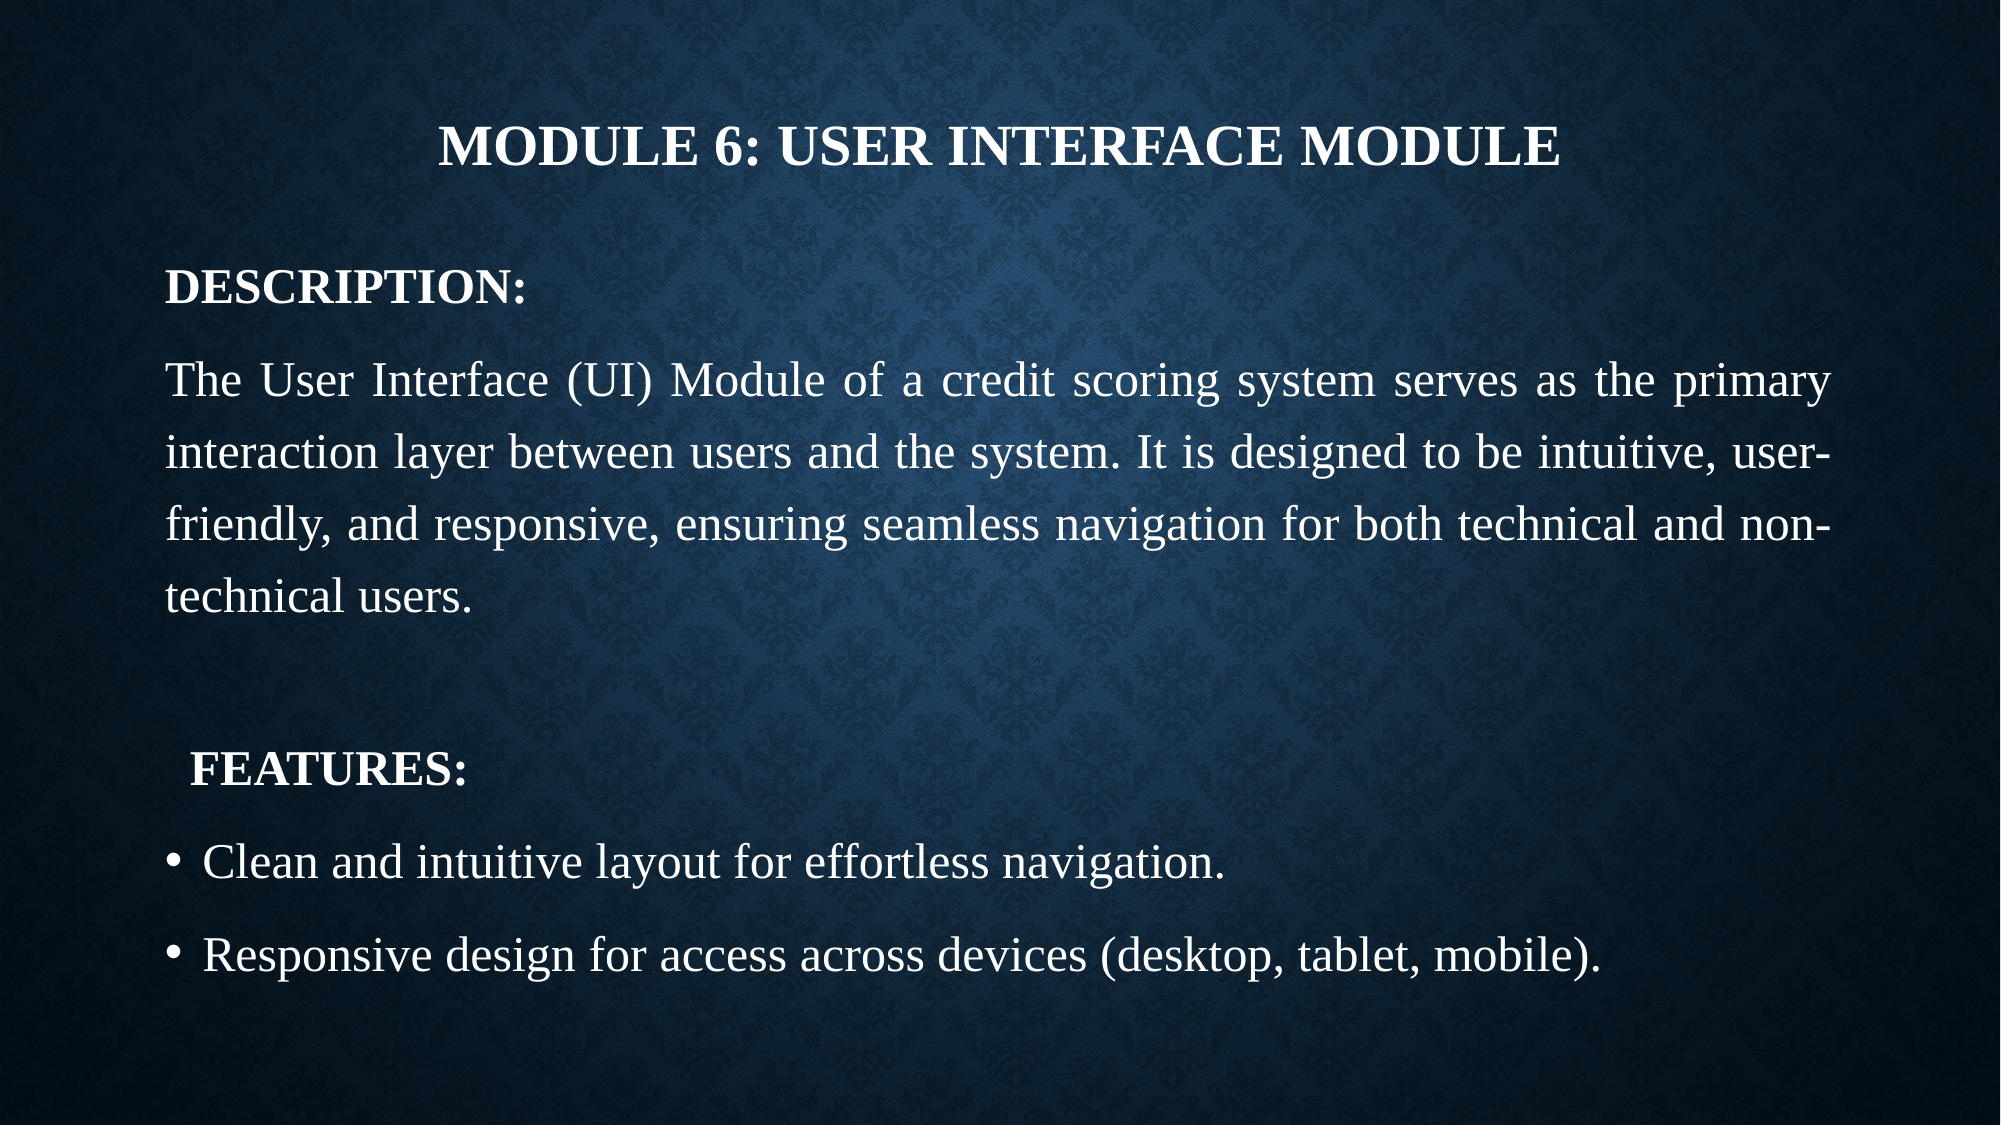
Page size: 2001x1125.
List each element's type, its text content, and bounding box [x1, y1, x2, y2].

list DESCRIPTION: The User Interface (UI) Module of a credit scoring system serves as the primary interaction layer between users and the system. It is designed to be intuitive, user-friendly, and responsive, ensuring seamless navigation for both technical and non-technical users. FEATURES: Clean and intuitive layout for effortless navigation. Responsive design for access across devices (desktop, tablet, mobile). [149, 233, 1849, 1066]
title MODULE 6: USER INTERFACE MODULE [137, 59, 1863, 234]
